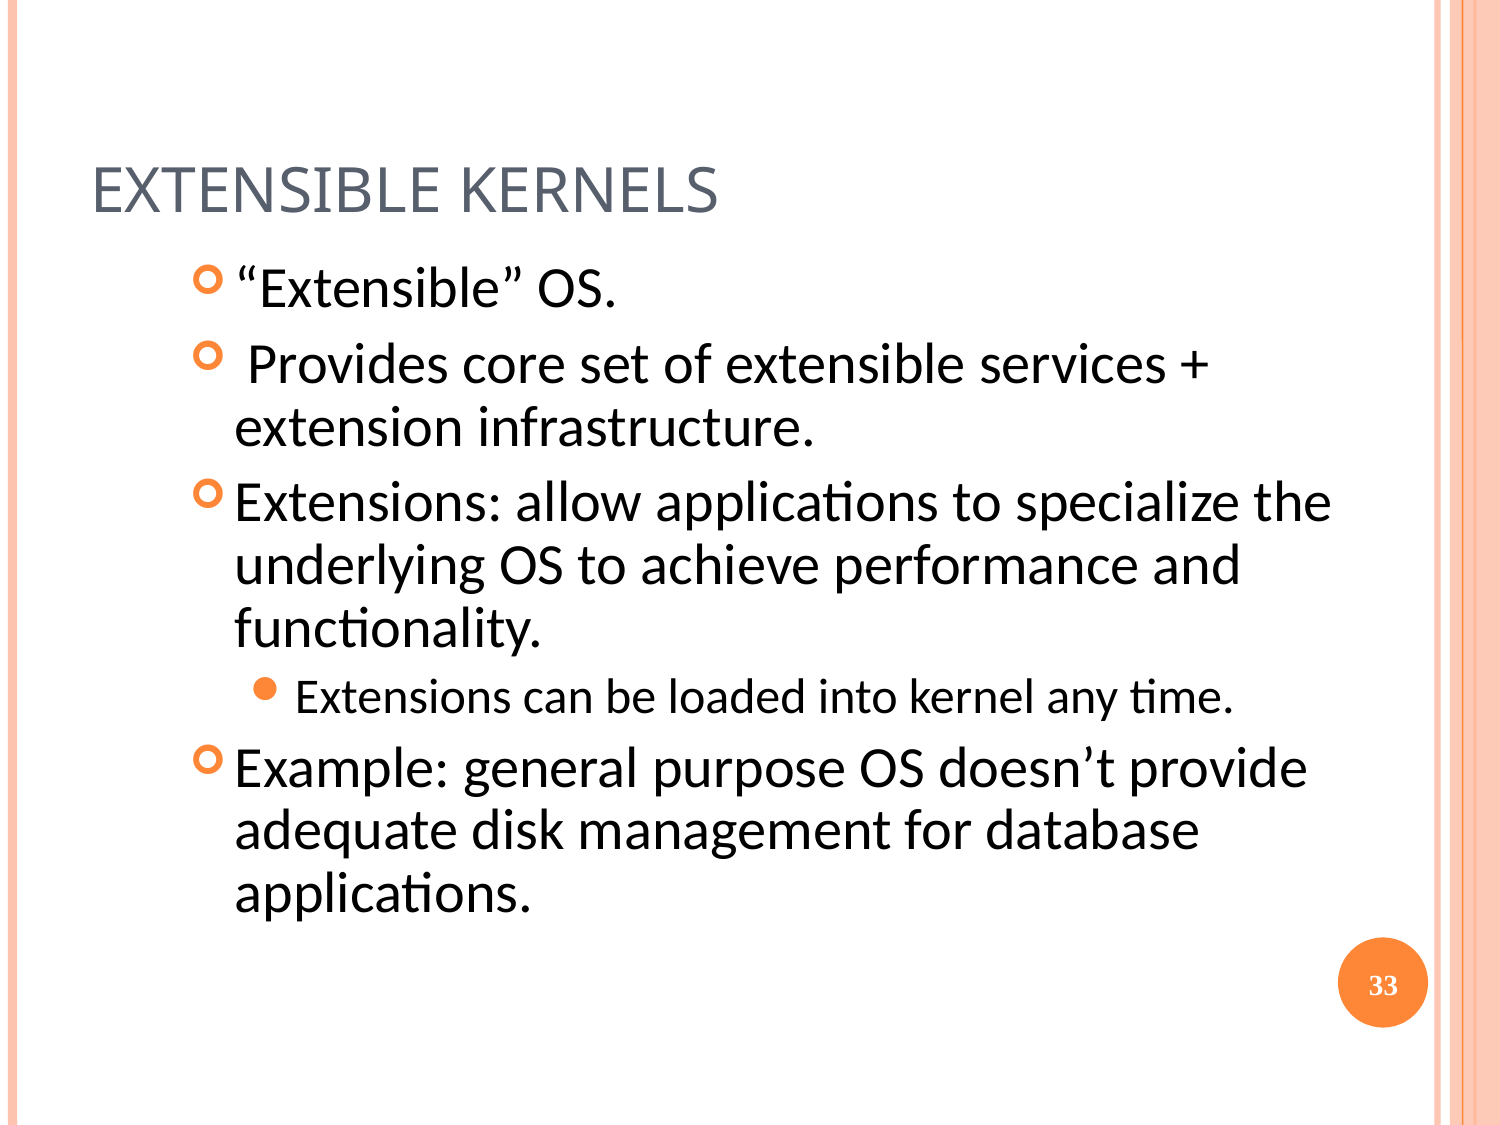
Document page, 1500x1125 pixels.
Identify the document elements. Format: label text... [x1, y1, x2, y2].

text_box 33 [1333, 940, 1434, 1026]
list “Extensible” OS. Provides core set of extensible services + extension infrastructure. Extensions: allow applications to specialize the underlying OS to achieve performance and functionality. Extensions can be loaded into kernel any time. Example: general purpose OS doesn’t provide adequate disk management for database applications. [174, 249, 1450, 925]
title EXTENSIBLE KERNELS [75, 45, 1300, 233]
